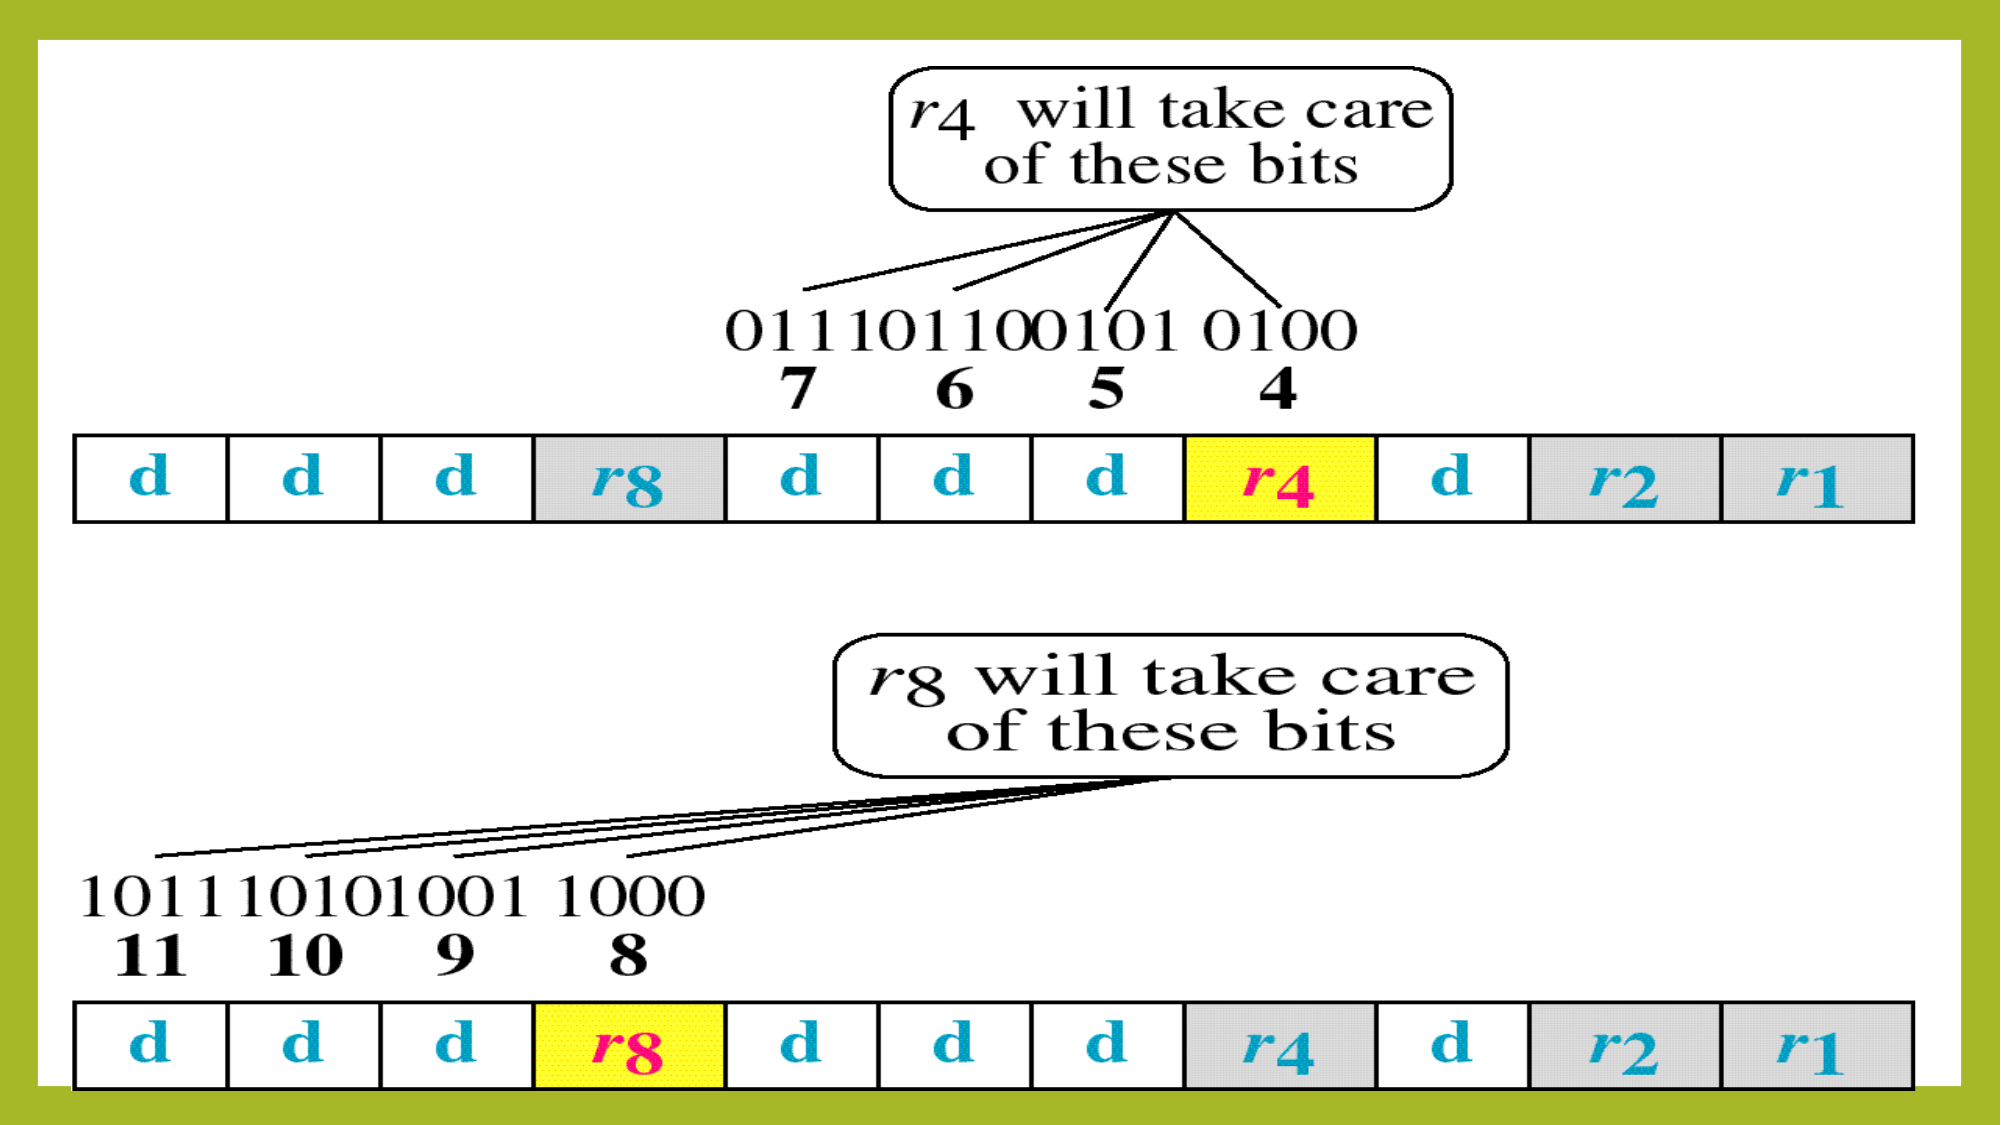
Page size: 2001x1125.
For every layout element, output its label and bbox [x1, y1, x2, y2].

picture [71, 65, 1916, 1091]
